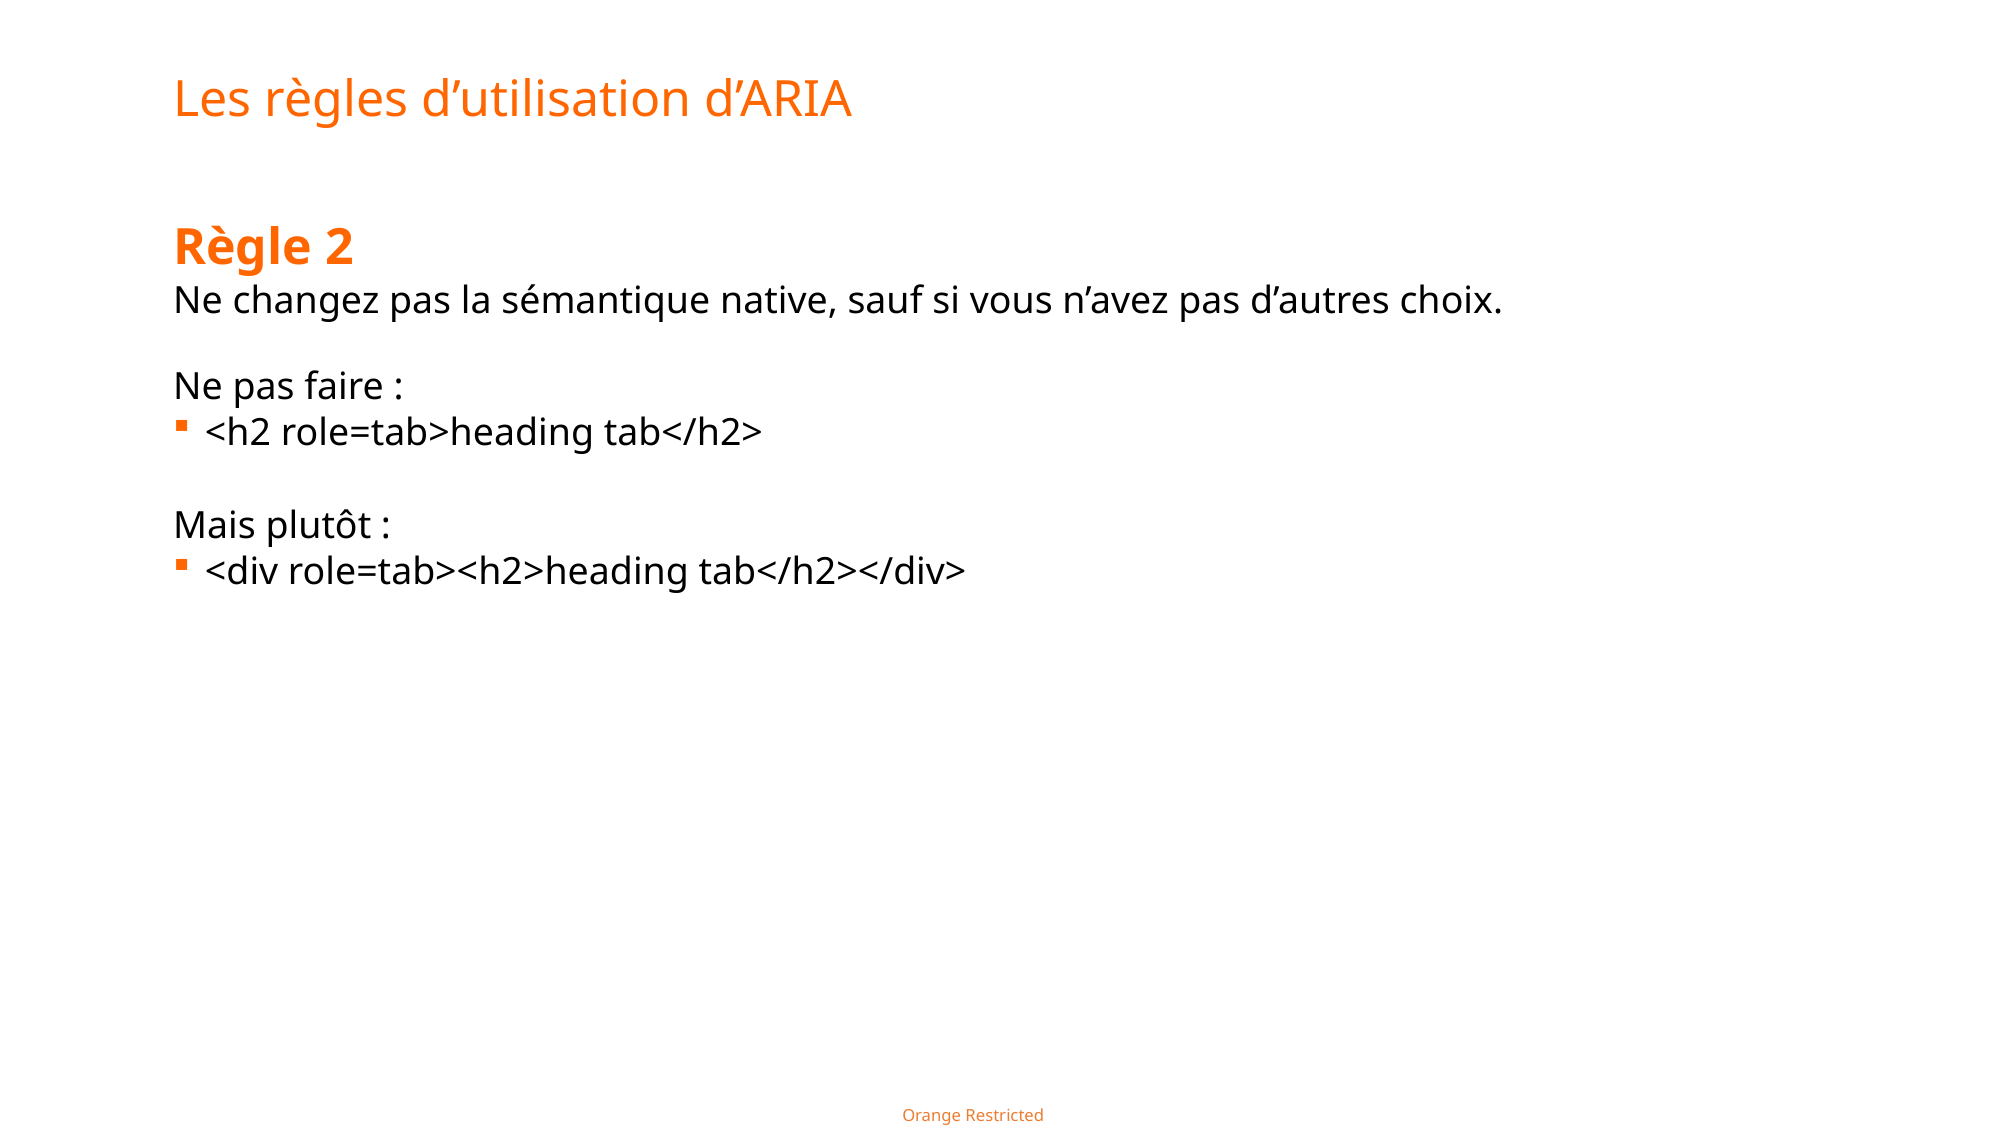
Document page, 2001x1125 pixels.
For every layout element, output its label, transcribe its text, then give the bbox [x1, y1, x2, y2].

list Règle 2 Ne changez pas la sémantique native, sauf si vous n’avez pas d’autres choix. Ne pas faire : <h2 role=tab>heading tab</h2> Mais plutôt : <div role=tab><h2>heading tab</h2></div> [173, 214, 1556, 1071]
title Les règles d’utilisation d’ARIA [173, 66, 1717, 254]
